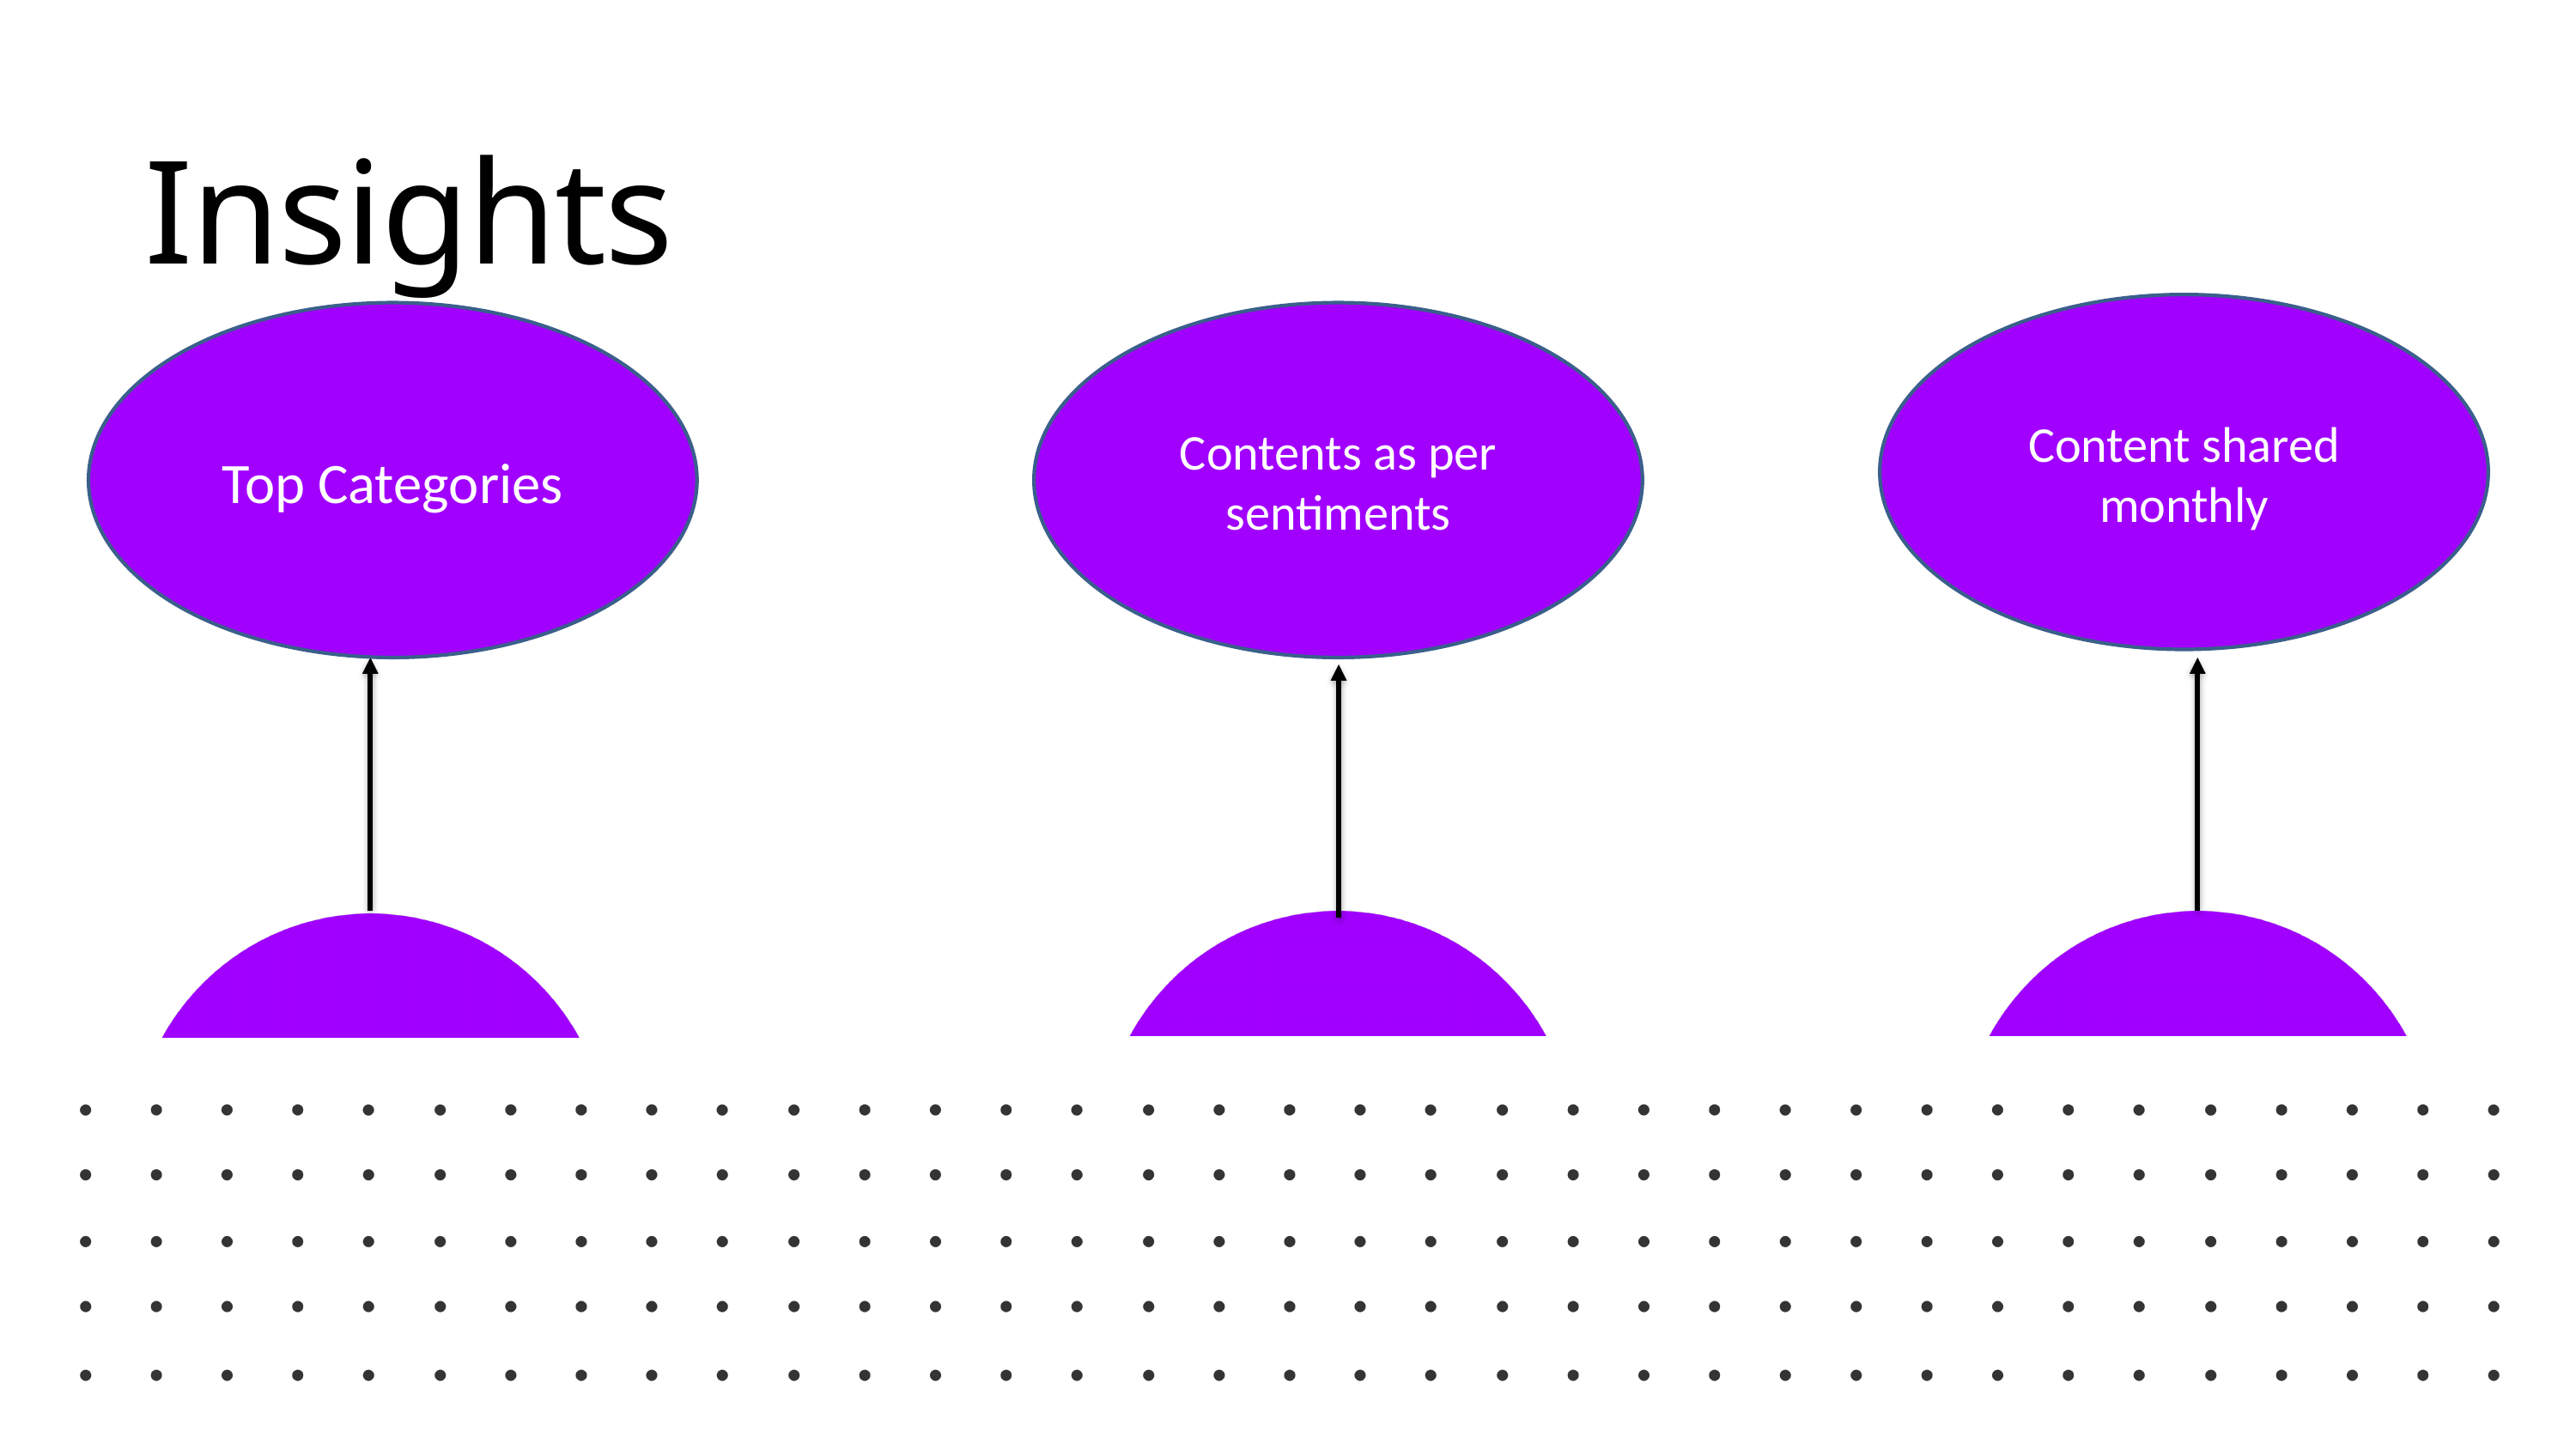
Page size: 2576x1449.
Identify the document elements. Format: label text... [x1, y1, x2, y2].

text_box Content shared monthly [1878, 293, 2490, 652]
text_box Contents as per sentiments [1032, 300, 1644, 660]
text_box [1988, 657, 2408, 1036]
text_box Insights [144, 121, 799, 294]
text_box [72, 1099, 2504, 1385]
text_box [161, 657, 580, 1039]
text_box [1128, 664, 1548, 1036]
text_box Top Categories [86, 300, 699, 656]
